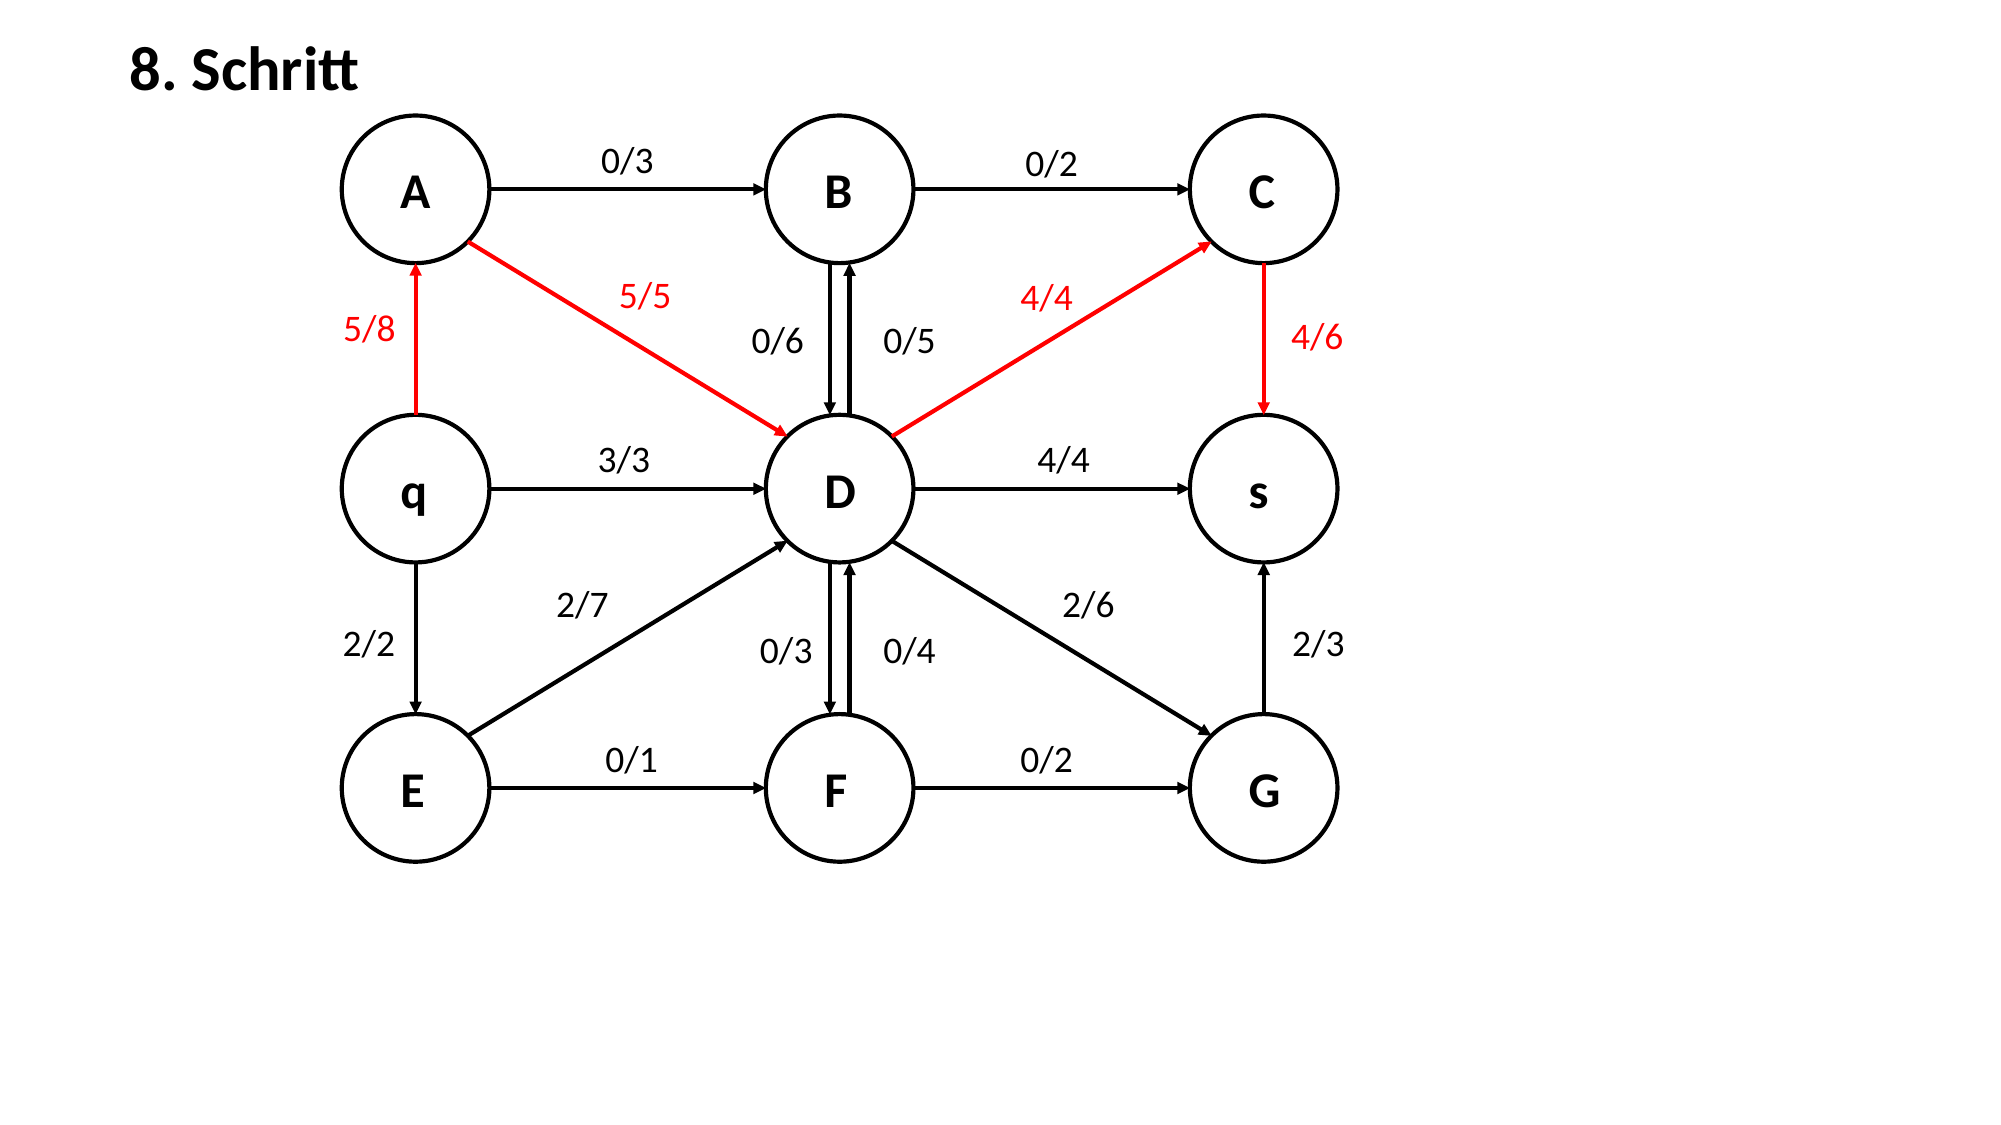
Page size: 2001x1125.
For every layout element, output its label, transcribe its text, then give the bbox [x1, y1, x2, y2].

text_box 4/6 [1276, 304, 1359, 365]
text_box [340, 713, 491, 863]
text_box [1188, 114, 1339, 265]
text_box 2/2 [327, 611, 411, 672]
text_box A [385, 151, 446, 227]
text_box 4/4 [1022, 437, 1105, 488]
text_box q [385, 450, 443, 526]
text_box F [809, 750, 863, 825]
text_box [340, 413, 491, 564]
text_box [467, 241, 788, 437]
text_box [340, 114, 491, 265]
text_box B [809, 151, 868, 227]
text_box [764, 713, 915, 863]
text_box [764, 114, 915, 265]
text_box 0/5 [868, 309, 891, 369]
text_box 0/3 [586, 128, 669, 189]
text_box D [809, 450, 871, 526]
text_box [1188, 413, 1339, 564]
text_box [1188, 713, 1339, 863]
text_box G [1233, 750, 1296, 825]
text_box E [385, 750, 440, 825]
text_box 0/6 [788, 308, 820, 369]
text_box 0/2 [1005, 736, 1088, 787]
text_box C [1233, 151, 1291, 227]
text_box 3/3 [582, 437, 666, 488]
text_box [467, 540, 788, 736]
text_box s [1233, 450, 1284, 526]
text_box 8. Schritt [114, 20, 375, 111]
text_box 0/2 [1010, 131, 1093, 189]
text_box 0/1 [590, 736, 673, 787]
text_box 0/4 [868, 619, 891, 679]
text_box 5/8 [328, 296, 411, 357]
text_box 2/3 [1277, 611, 1360, 672]
text_box 0/3 [788, 619, 828, 679]
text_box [891, 241, 1212, 437]
text_box [764, 413, 915, 564]
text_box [891, 540, 1212, 736]
